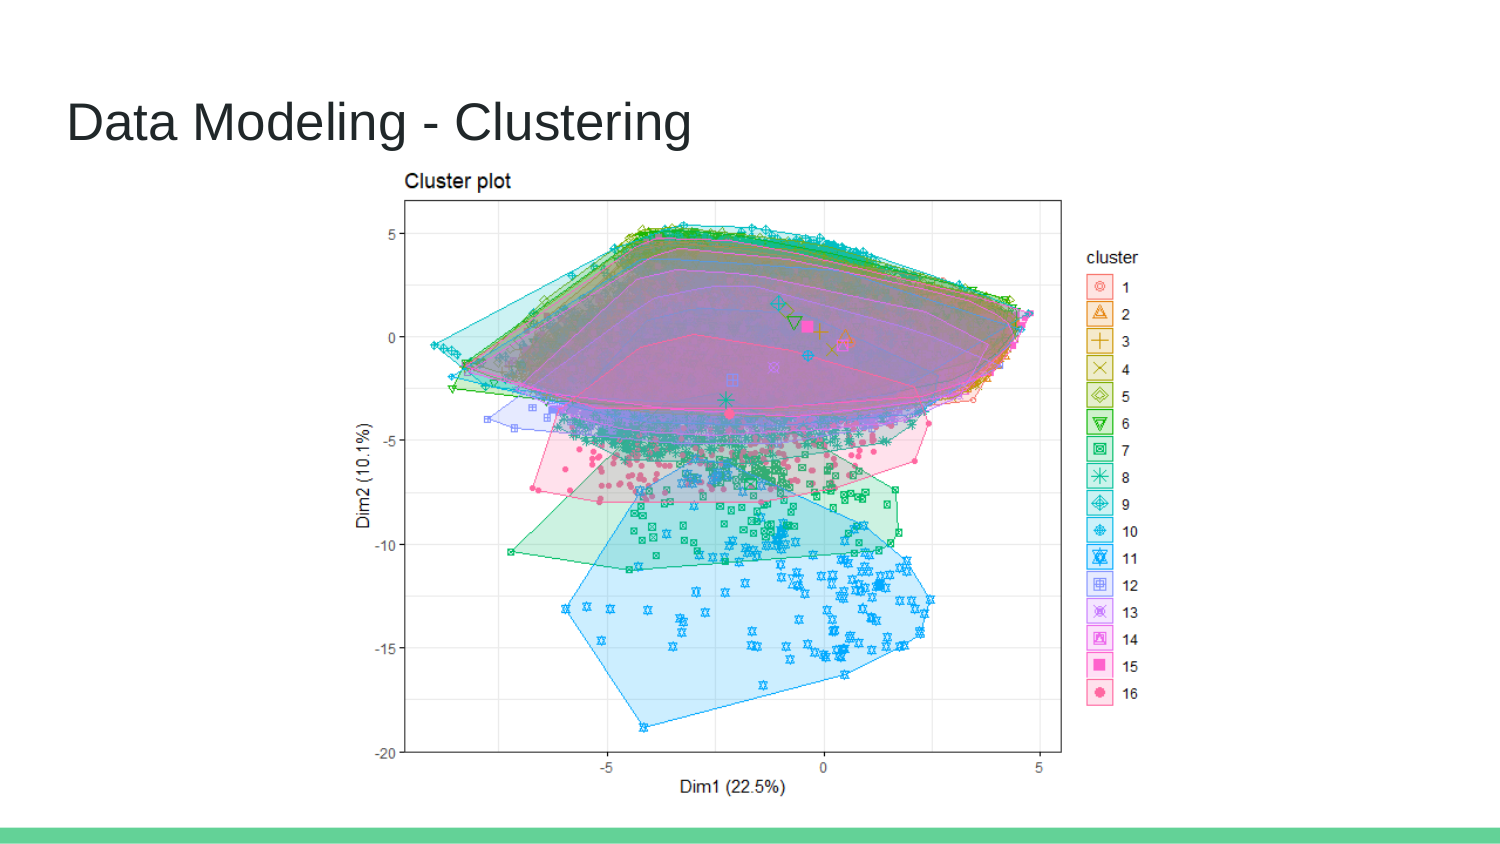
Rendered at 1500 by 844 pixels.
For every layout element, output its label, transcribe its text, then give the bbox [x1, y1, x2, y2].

picture [348, 166, 1152, 801]
title Data Modeling - Clustering [51, 72, 1449, 167]
